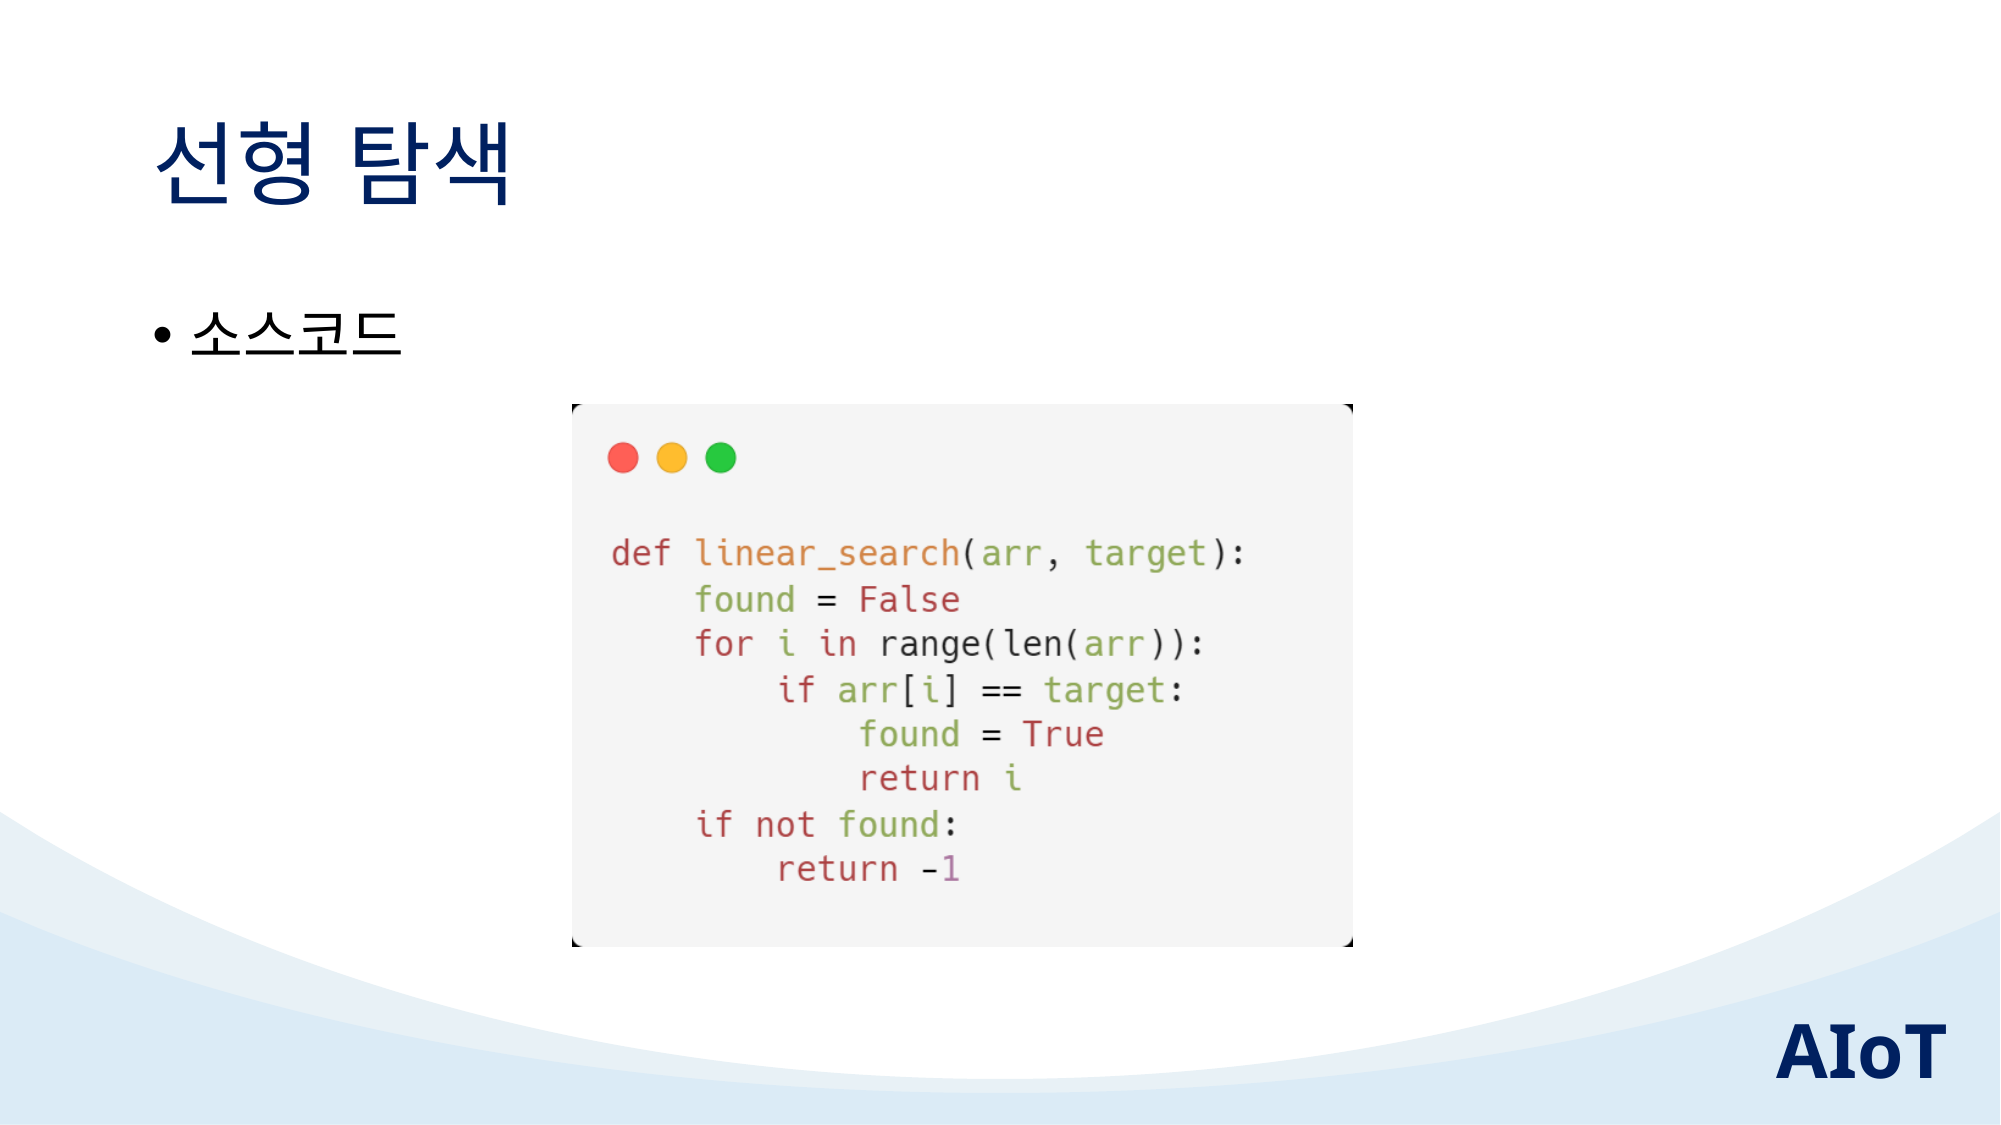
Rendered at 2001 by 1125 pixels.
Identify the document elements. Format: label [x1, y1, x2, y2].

title [137, 59, 1863, 278]
picture [572, 404, 1353, 947]
list [137, 299, 1863, 1014]
